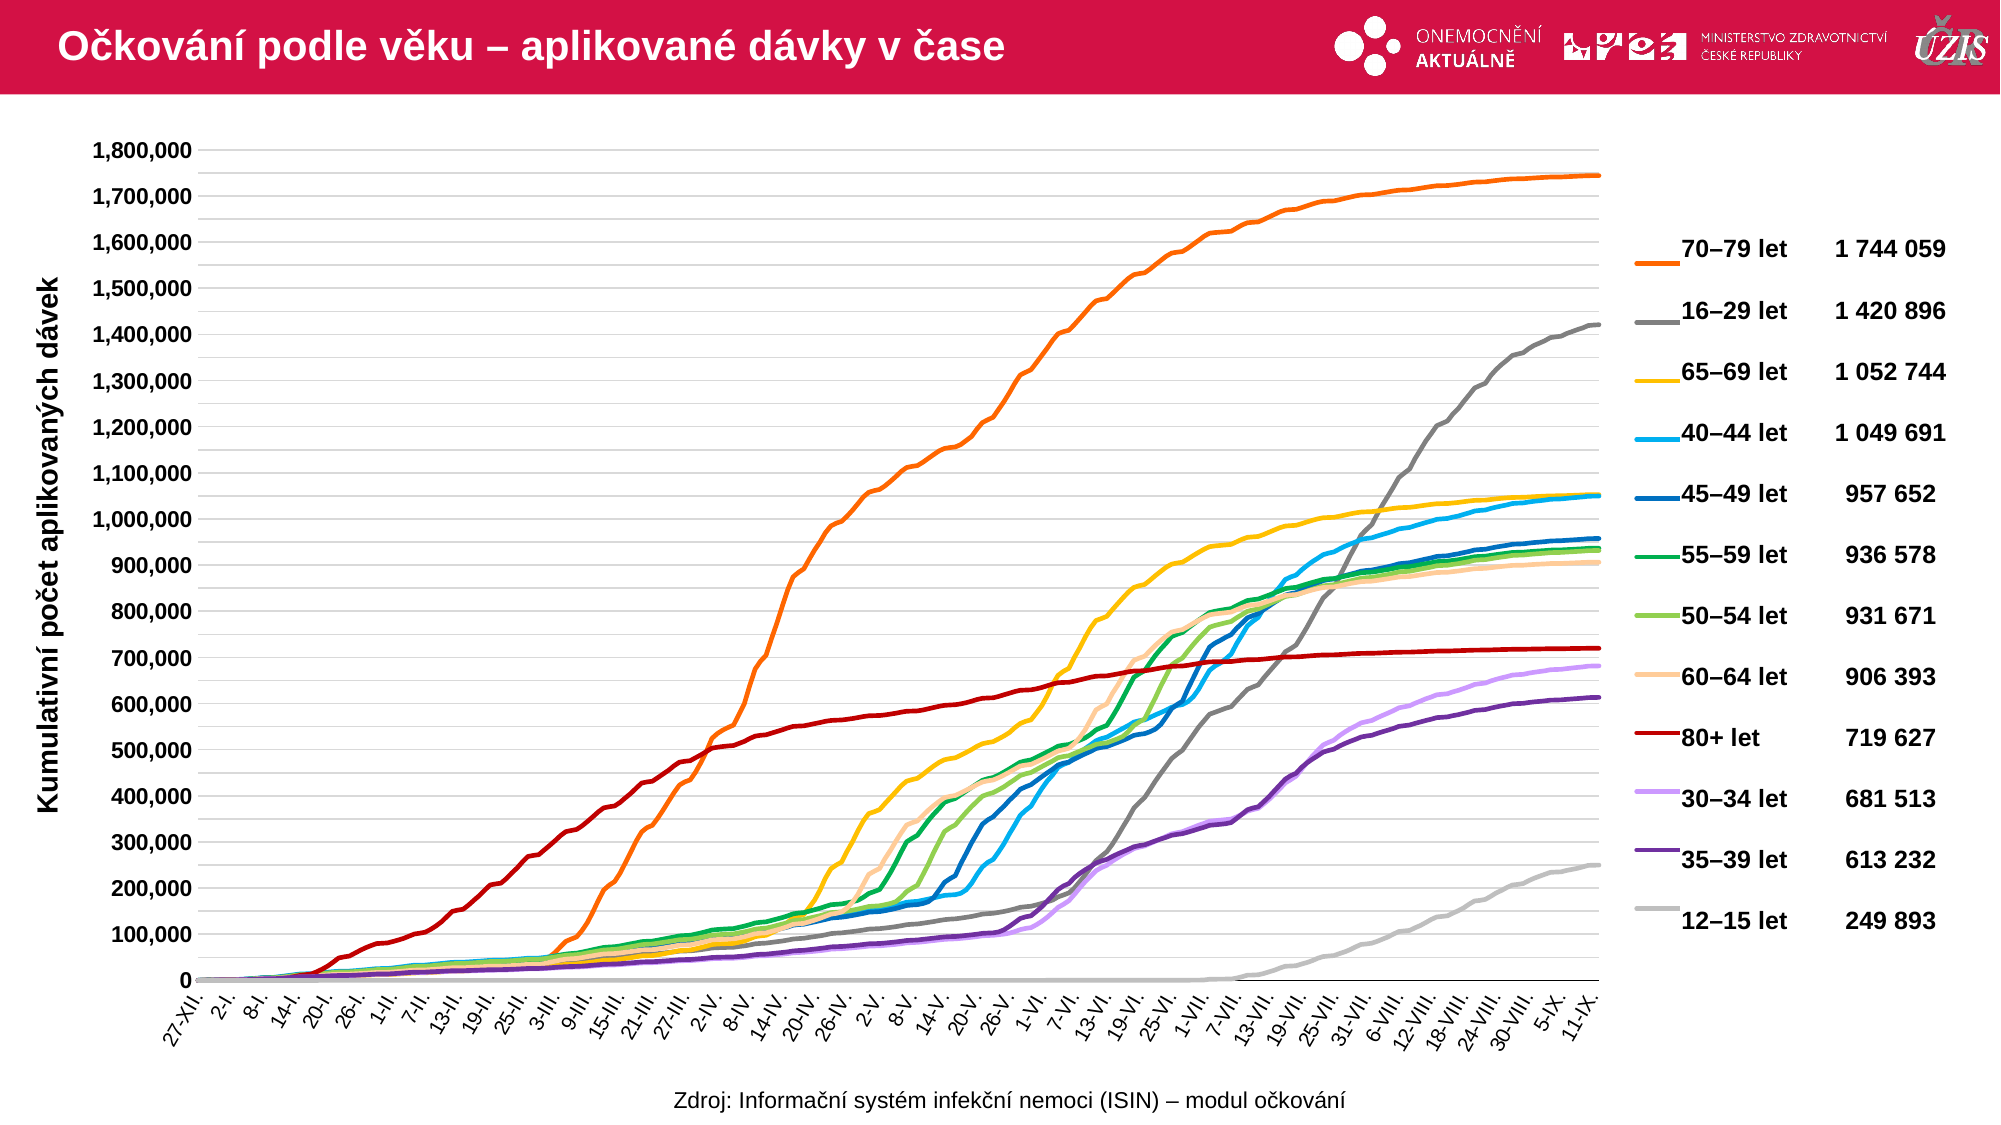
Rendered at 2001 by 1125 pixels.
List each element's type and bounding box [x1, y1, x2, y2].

picture [1563, 31, 1888, 60]
picture [1334, 16, 1542, 76]
title [42, 0, 1262, 95]
picture [1915, 15, 1989, 66]
chart [92, 124, 1959, 1080]
text_box [658, 1080, 1362, 1121]
text_box [20, 136, 71, 955]
